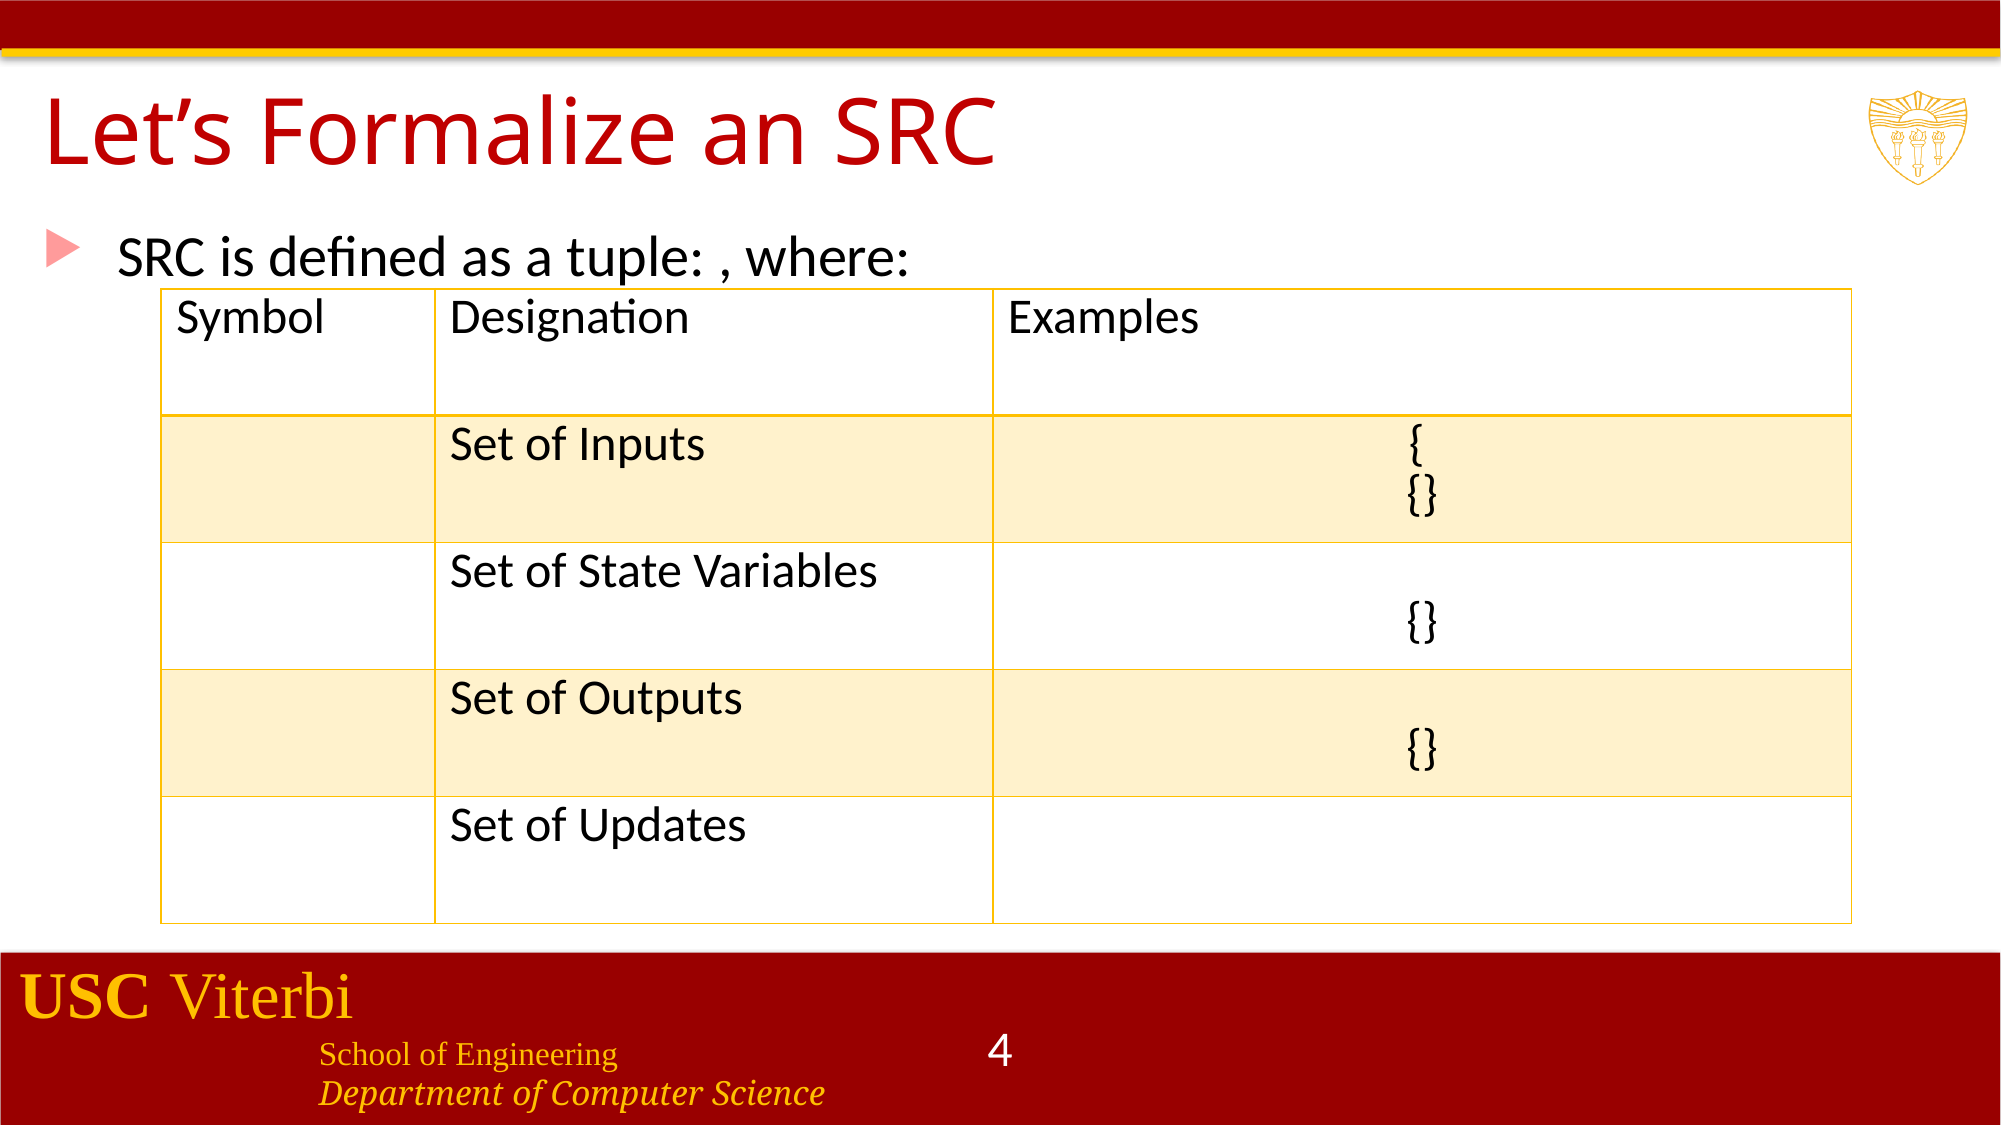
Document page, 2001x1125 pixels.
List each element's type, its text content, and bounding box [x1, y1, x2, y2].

slide_number 4 [774, 1016, 1225, 1077]
title Let’s Formalize an SRC [27, 70, 1819, 199]
picture [1836, 76, 2000, 199]
